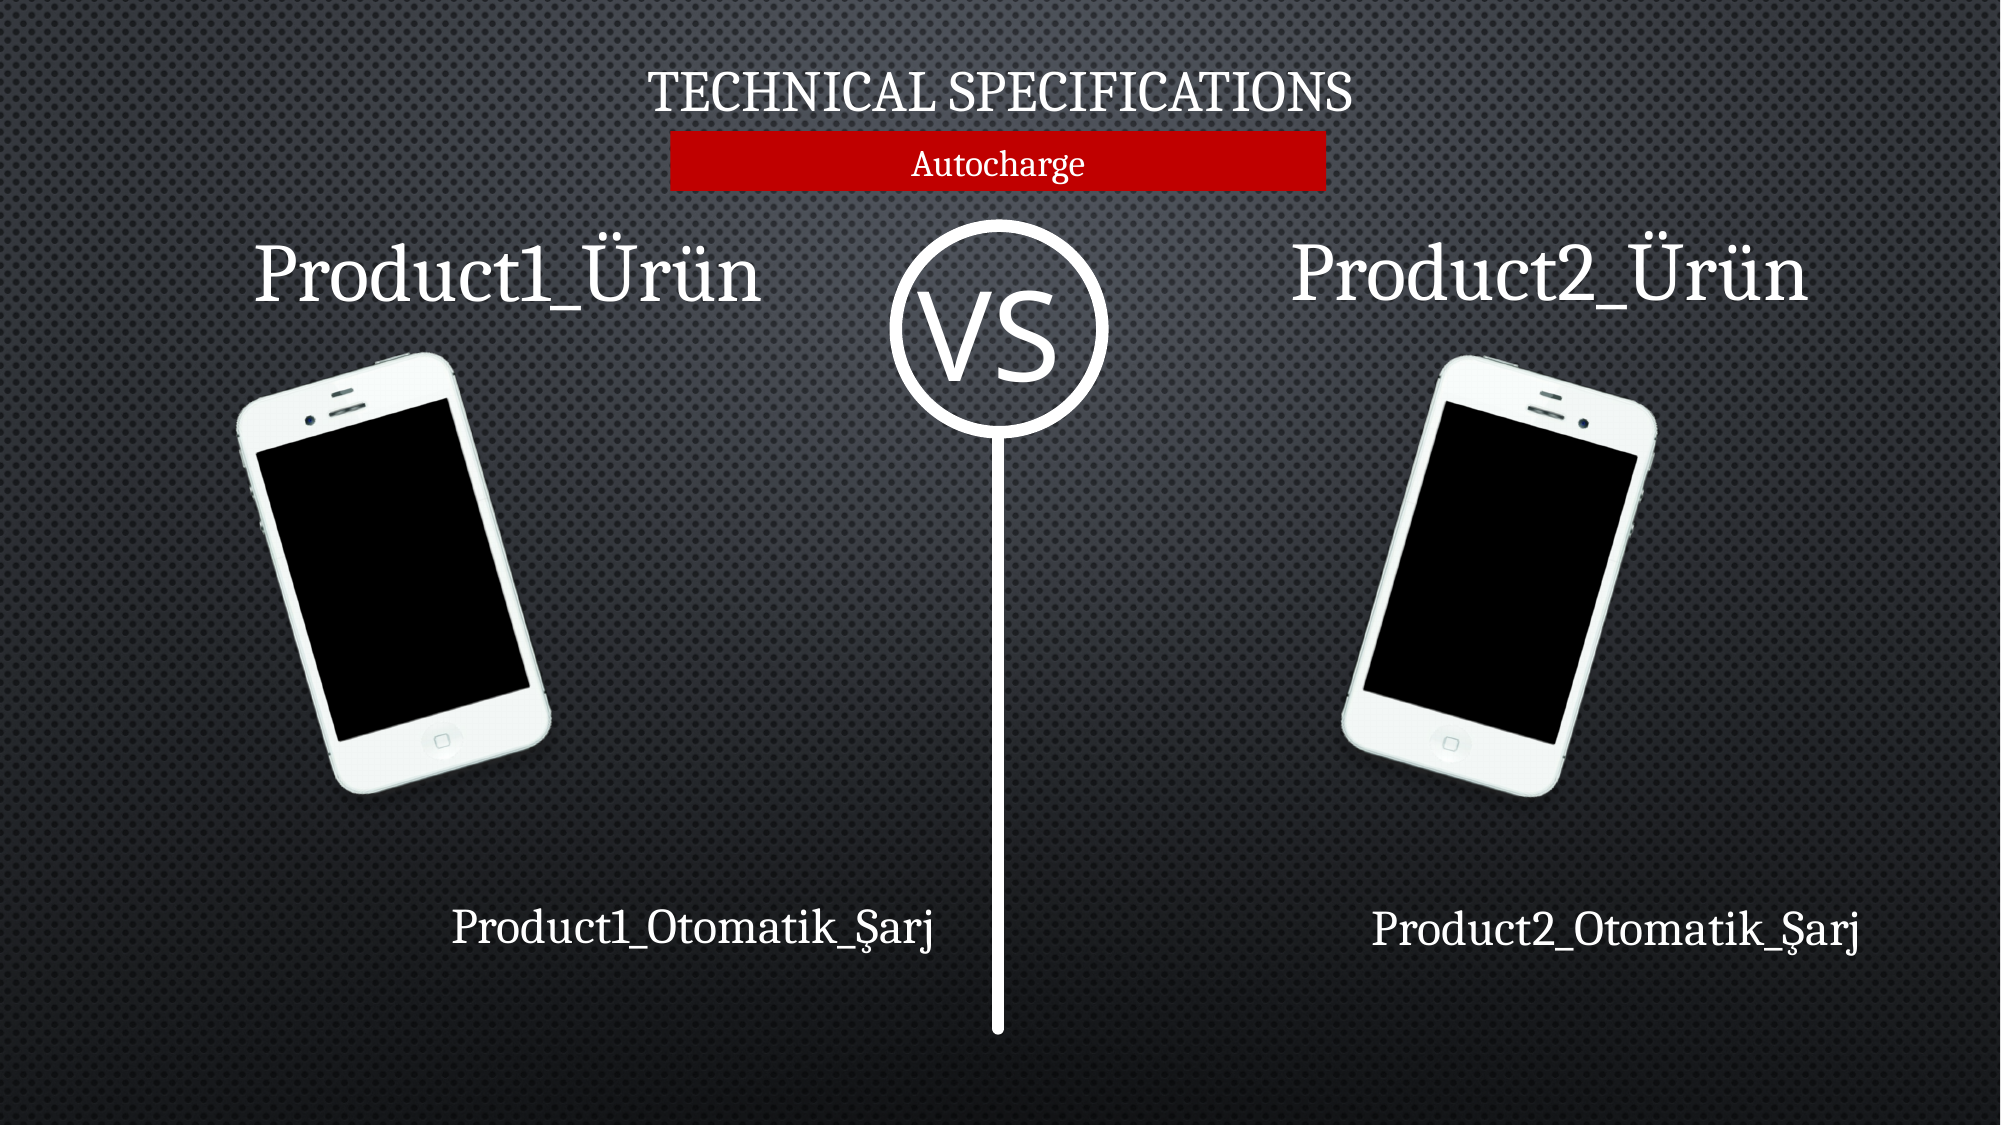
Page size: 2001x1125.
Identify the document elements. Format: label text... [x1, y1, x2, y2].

picture [197, 326, 598, 845]
text_box Product2_Ürün [1275, 209, 1825, 325]
text_box Product2_Otomatik_Şarj [1357, 887, 1877, 963]
text_box Product1_Ürün [238, 210, 779, 326]
picture [1294, 325, 1696, 848]
text_box Autocharge [670, 131, 1327, 191]
text_box TECHNICAL SPECIFICATIONS [612, 45, 1388, 131]
text_box Product1_Otomatik_Şarj [436, 885, 951, 961]
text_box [895, 225, 1103, 829]
